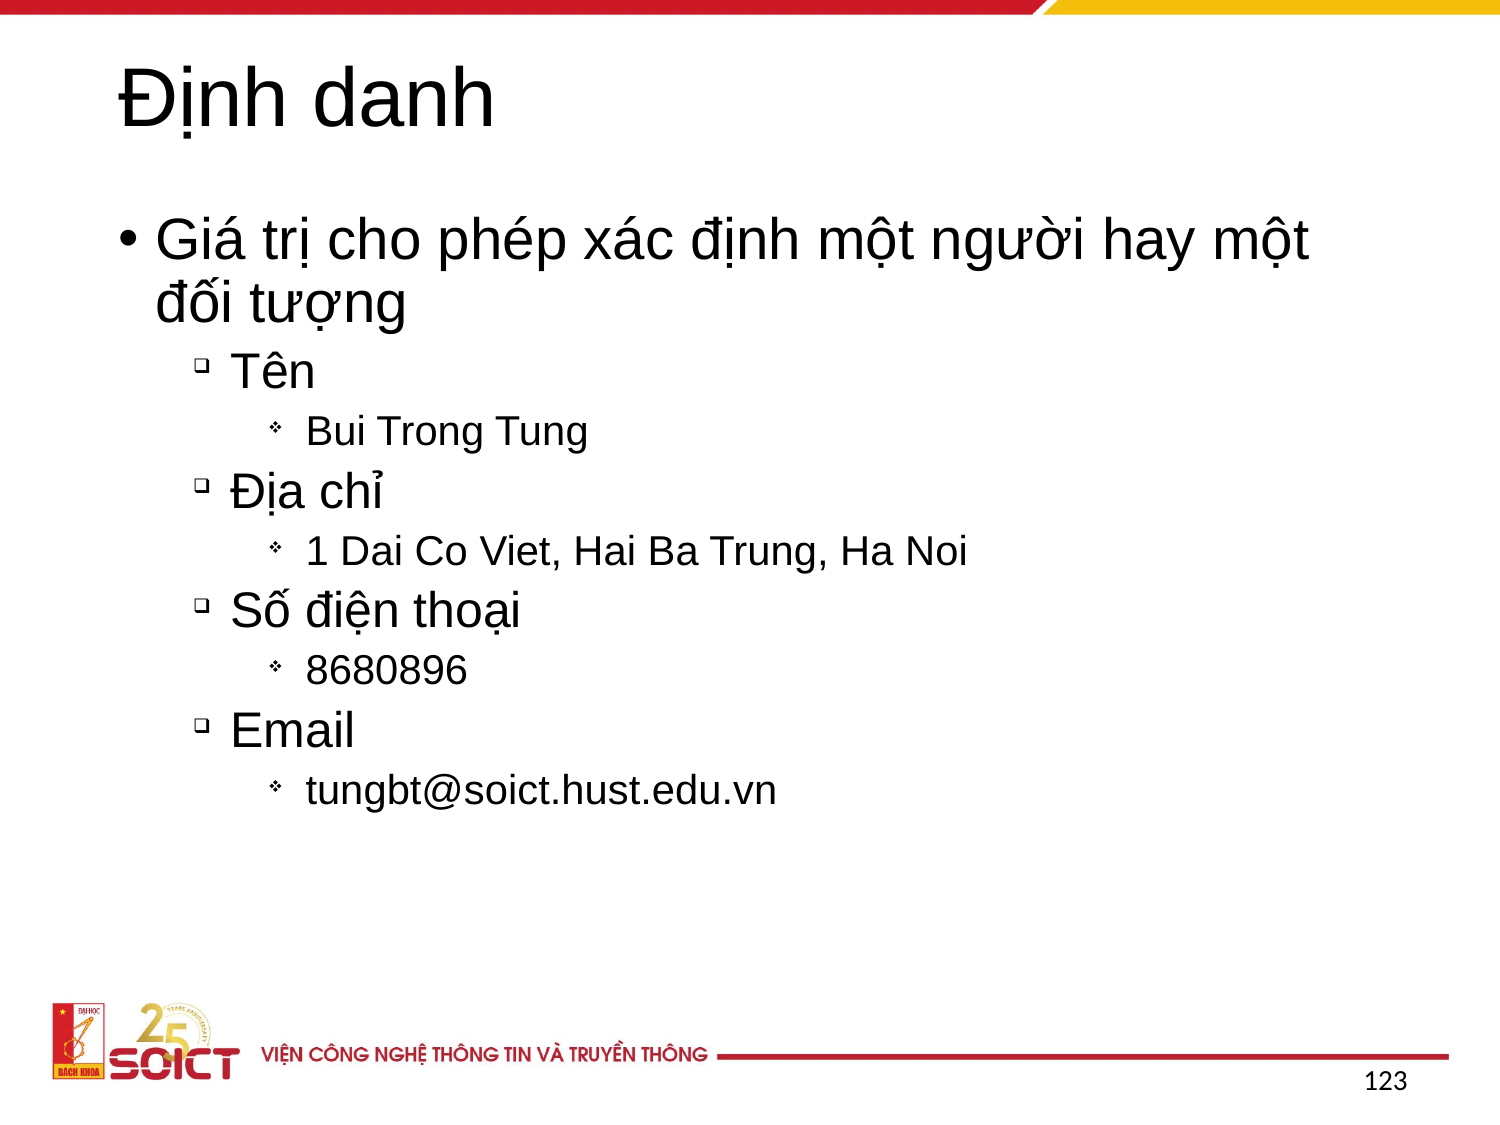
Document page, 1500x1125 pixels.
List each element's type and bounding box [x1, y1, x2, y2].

picture [0, 0, 1500, 1125]
list [103, 201, 1397, 1014]
slide_number [1328, 1049, 1423, 1109]
title [103, 38, 1397, 161]
